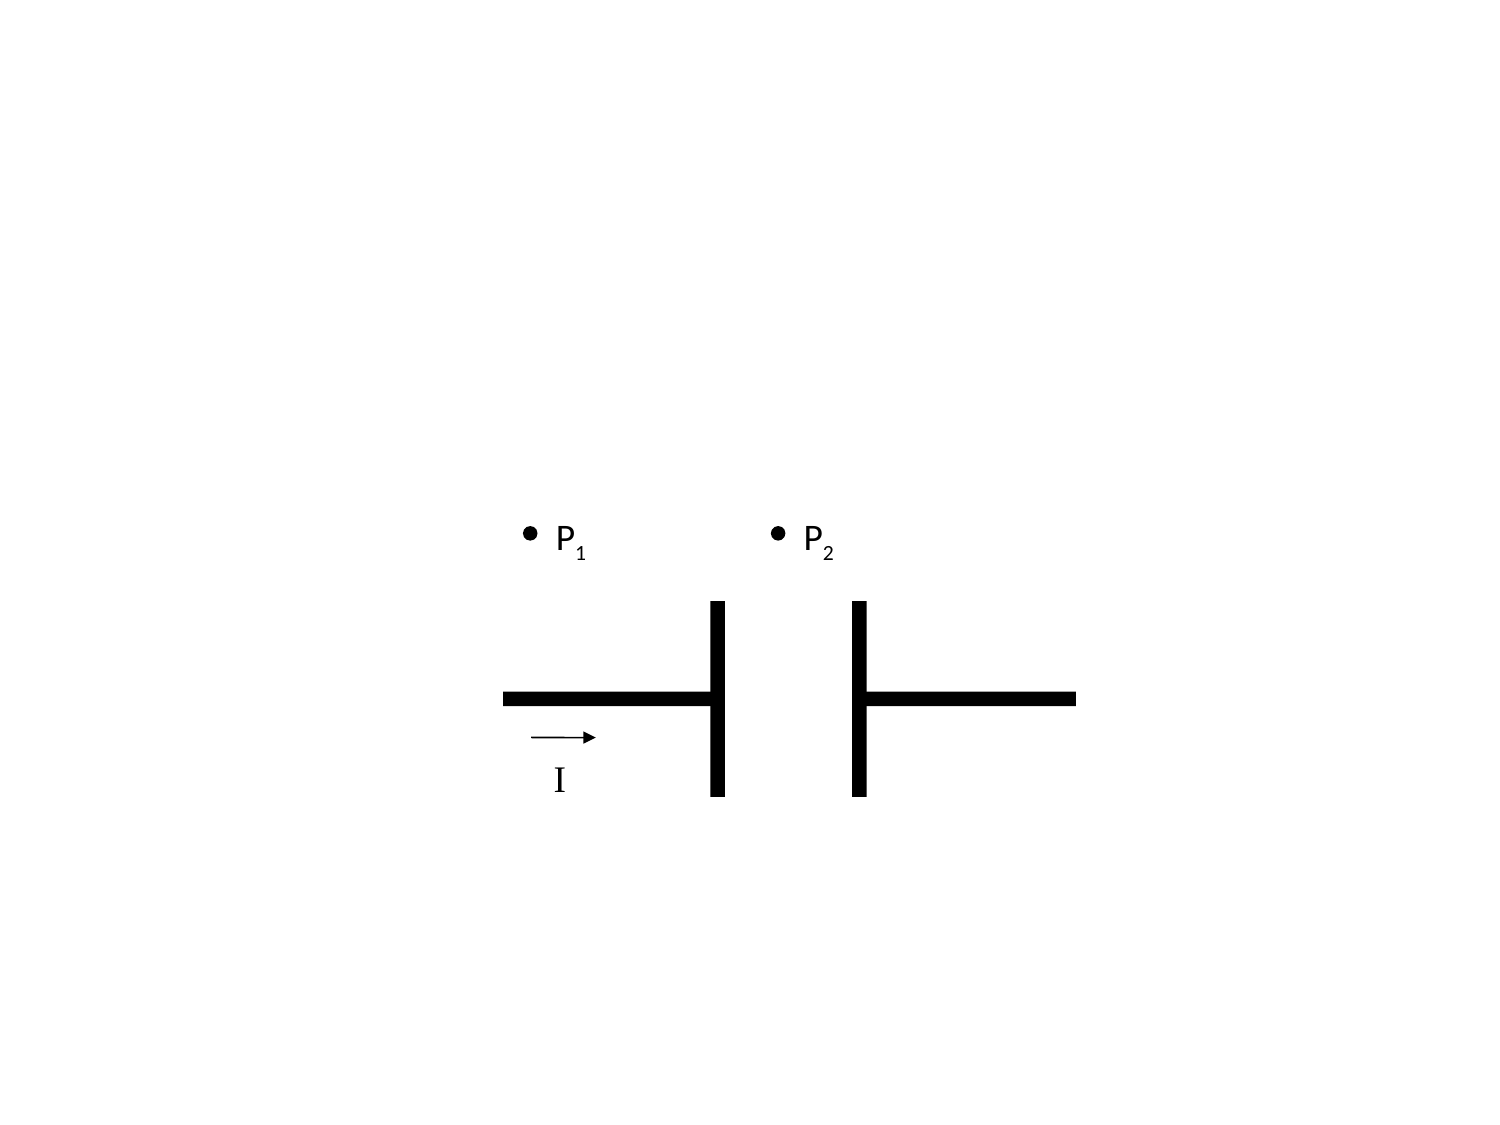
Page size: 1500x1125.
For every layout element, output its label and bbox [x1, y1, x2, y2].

text_box [502, 505, 1077, 804]
